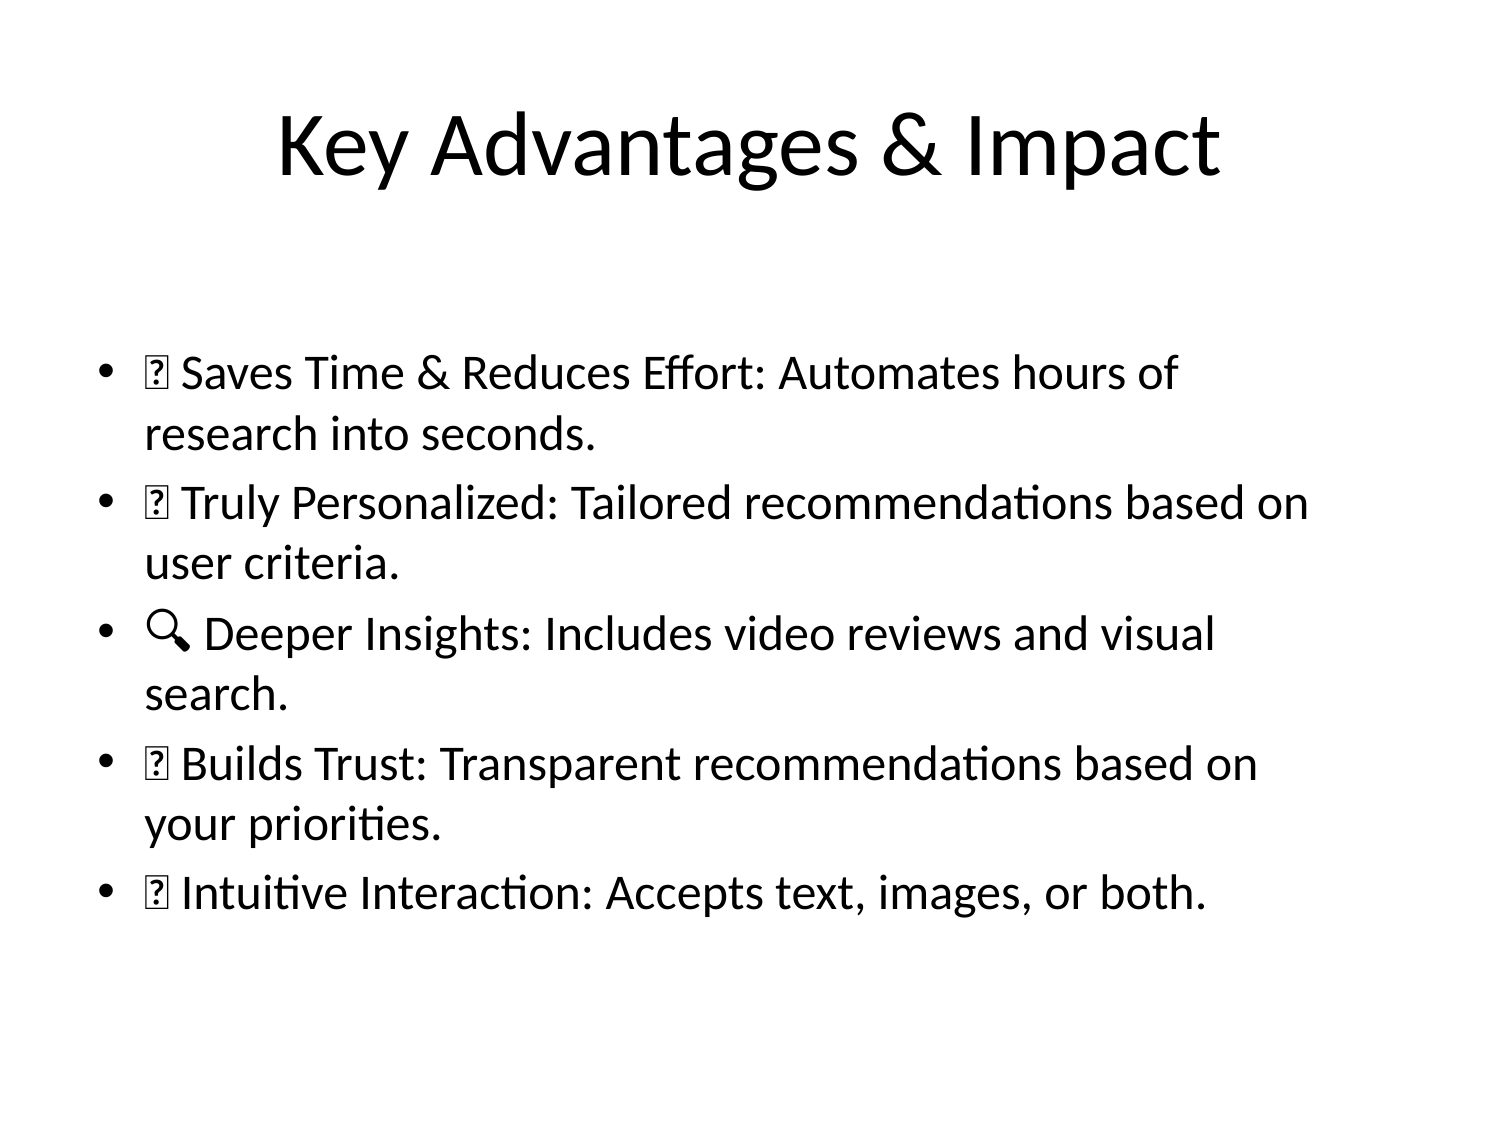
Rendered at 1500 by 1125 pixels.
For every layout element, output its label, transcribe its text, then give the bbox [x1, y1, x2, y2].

list ✅ Saves Time & Reduces Effort: Automates hours of research into seconds. 🎯 Truly Personalized: Tailored recommendations based on user criteria. 🔍 Deeper Insights: Includes video reviews and visual search. 🤝 Builds Trust: Transparent recommendations based on your priorities. 📸 Intuitive Interaction: Accepts text, images, or both. [75, 262, 1347, 933]
title Key Advantages & Impact [75, 45, 1425, 233]
